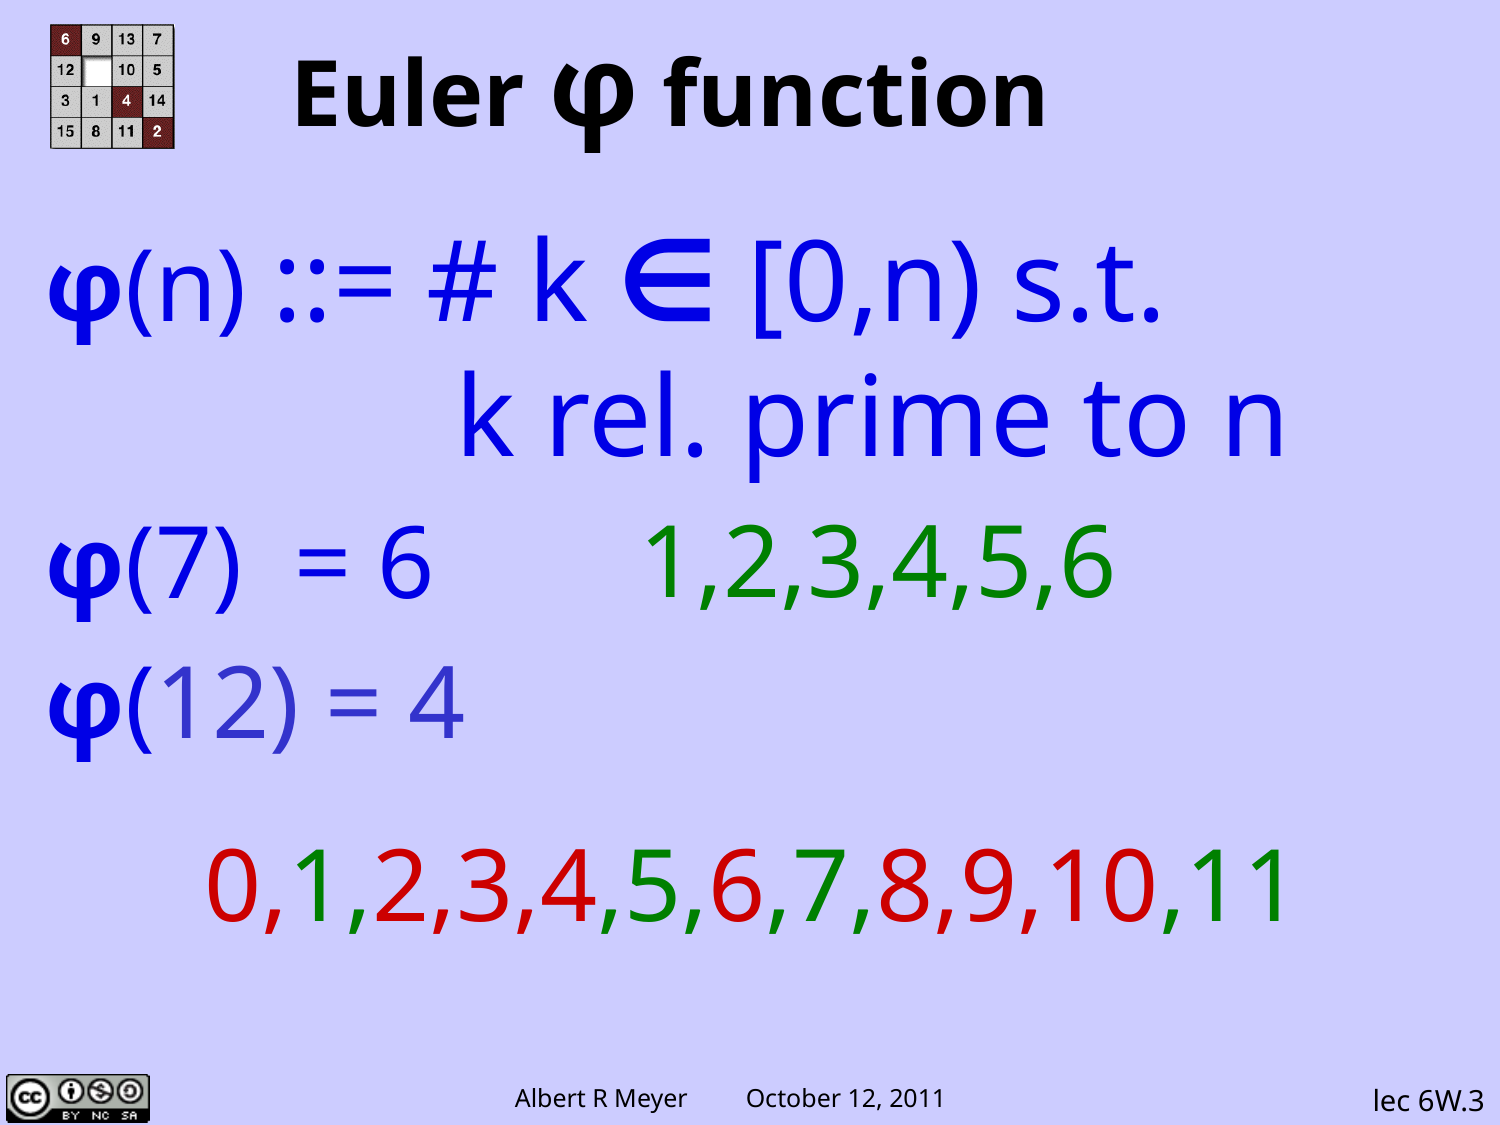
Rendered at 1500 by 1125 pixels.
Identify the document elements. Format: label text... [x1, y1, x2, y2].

slide_number lec 6W.3 [1062, 1074, 1500, 1125]
list φ(n) ::= # k ∈ [0,n) s.t. k rel. prime to n φ(7) = 6 φ(12) = 4 [30, 201, 1472, 804]
text_box 1,2,3,4,5,6 [625, 490, 1132, 625]
picture [50, 24, 175, 149]
picture [6, 1074, 150, 1123]
text_box 0,1,2,3,4,5,6,7,8,9,10,11 [189, 813, 1316, 949]
title Euler φ function [274, 0, 1226, 163]
